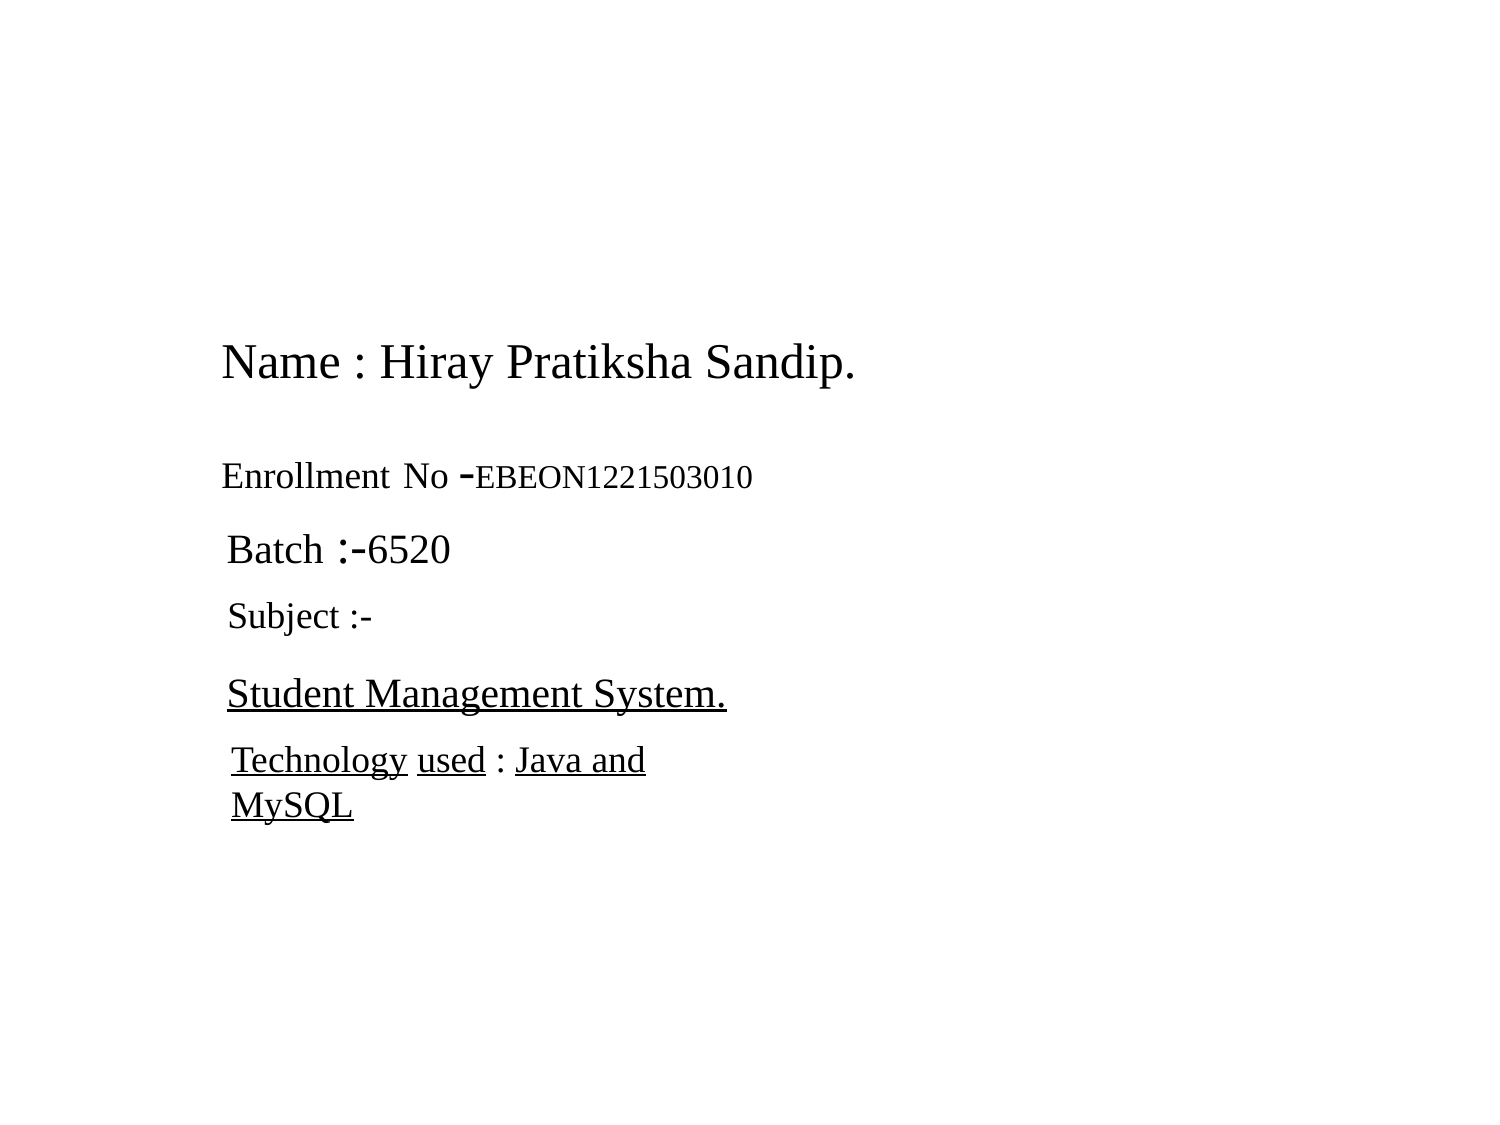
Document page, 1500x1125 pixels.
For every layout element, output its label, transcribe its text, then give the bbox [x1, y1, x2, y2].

text_box Student Management System. [211, 658, 827, 723]
text_box Batch :-6520 [211, 506, 827, 581]
text_box Subject :- [212, 583, 388, 643]
text_box Name : Hiray Pratiksha Sandip. [206, 321, 1058, 397]
text_box Technology used : Java and MySQL [216, 727, 748, 832]
text_box Enrollment No -EBEON1221503010 [206, 431, 774, 506]
